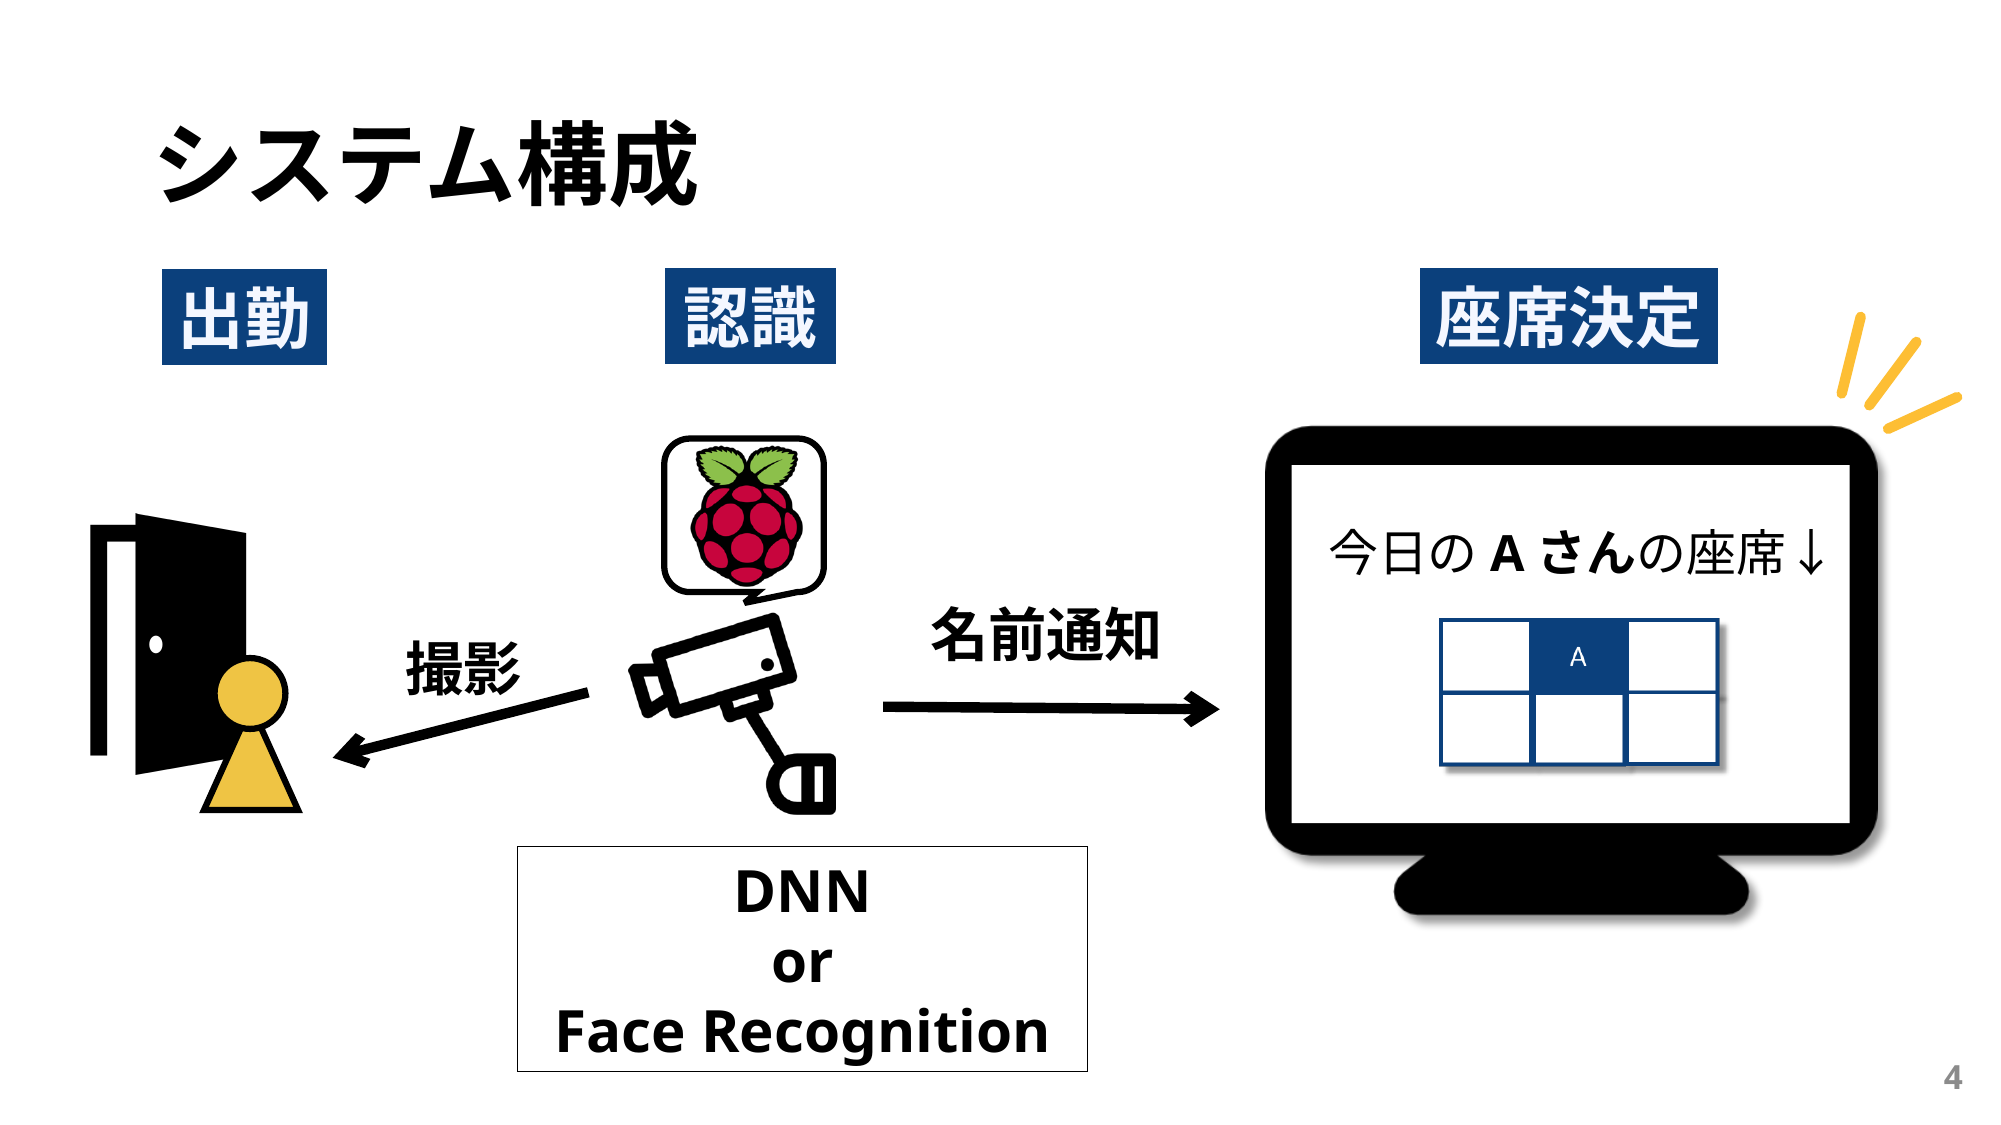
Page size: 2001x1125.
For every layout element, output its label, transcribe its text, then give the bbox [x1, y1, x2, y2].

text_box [1869, 341, 1917, 406]
slide_number 4 [1528, 1048, 1978, 1109]
title システム構成 [137, 59, 1863, 278]
text_box 名前通知 [915, 591, 1229, 676]
text_box [202, 775, 300, 811]
text_box 座席決定 [1420, 268, 1718, 364]
picture [37, 513, 299, 775]
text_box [1841, 316, 1861, 394]
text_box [1888, 397, 1958, 429]
text_box DNN or Face Recognition [517, 846, 1088, 1072]
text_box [883, 706, 1220, 710]
picture [690, 445, 803, 587]
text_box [332, 692, 589, 758]
picture [1265, 364, 1878, 977]
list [628, 610, 836, 817]
text_box 認識 [665, 268, 836, 364]
text_box [663, 437, 825, 604]
text_box 出勤 [162, 269, 327, 365]
text_box 撮影 [390, 624, 537, 692]
